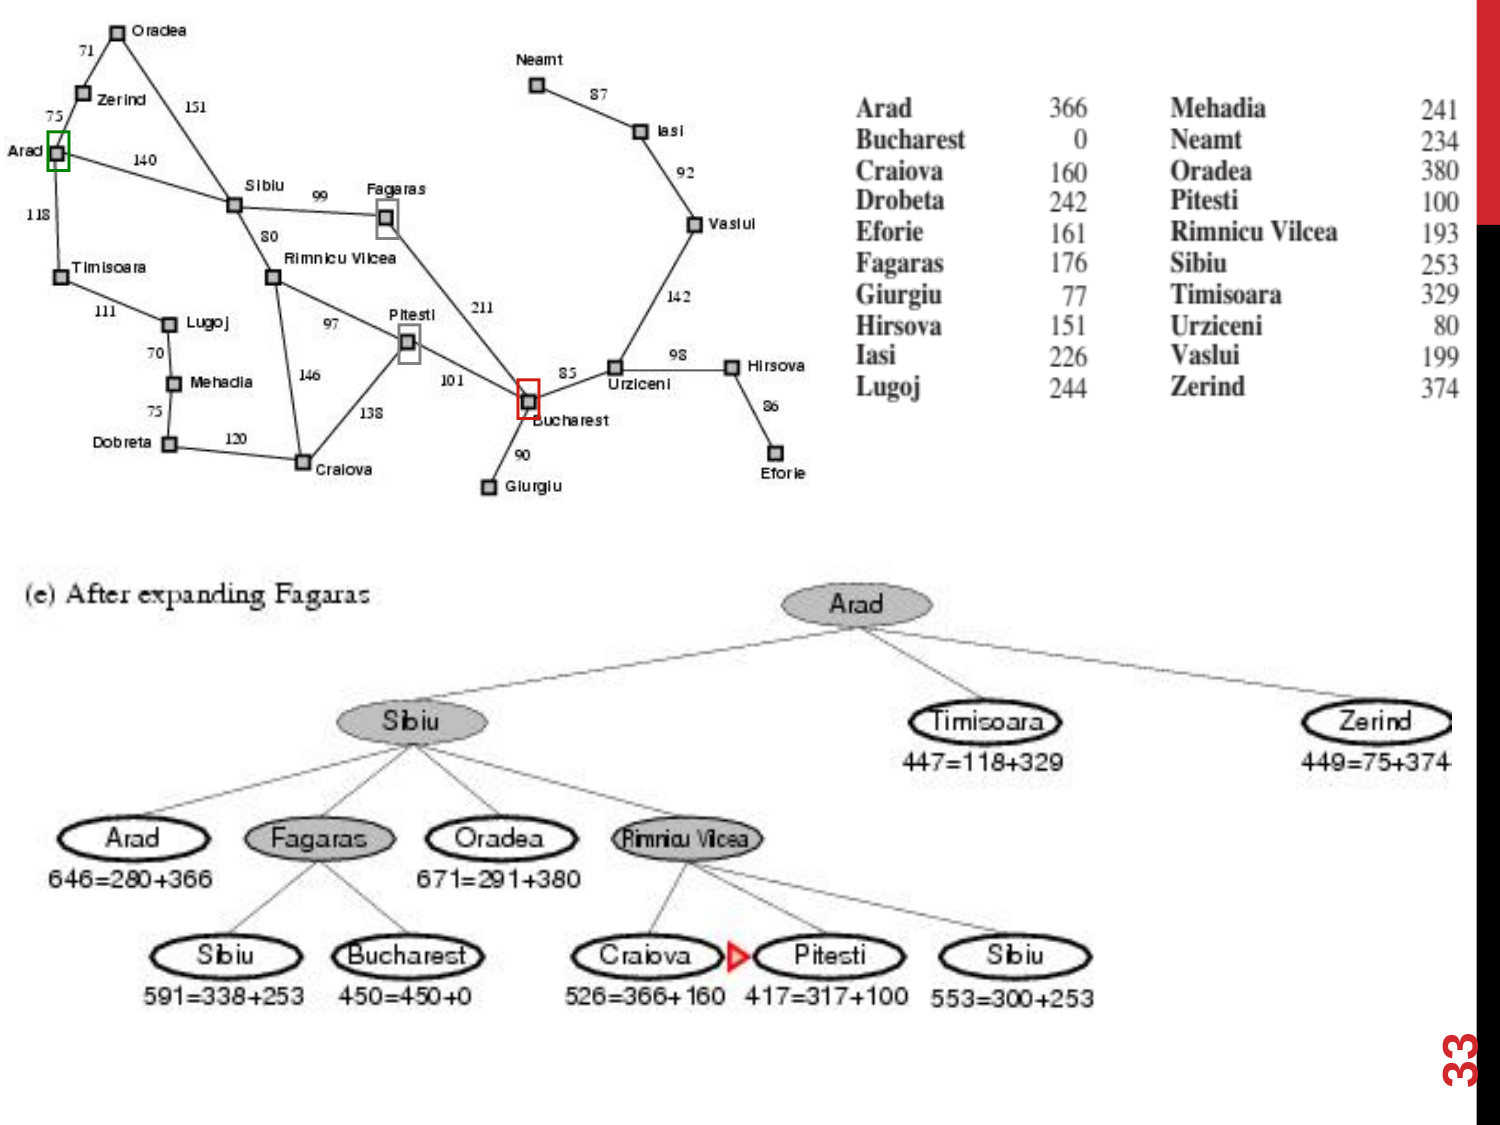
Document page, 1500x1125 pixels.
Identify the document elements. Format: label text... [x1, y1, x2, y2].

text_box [3, 19, 811, 501]
picture [842, 91, 1470, 408]
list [17, 524, 1452, 1031]
slide_number 33 [1427, 887, 1488, 1104]
